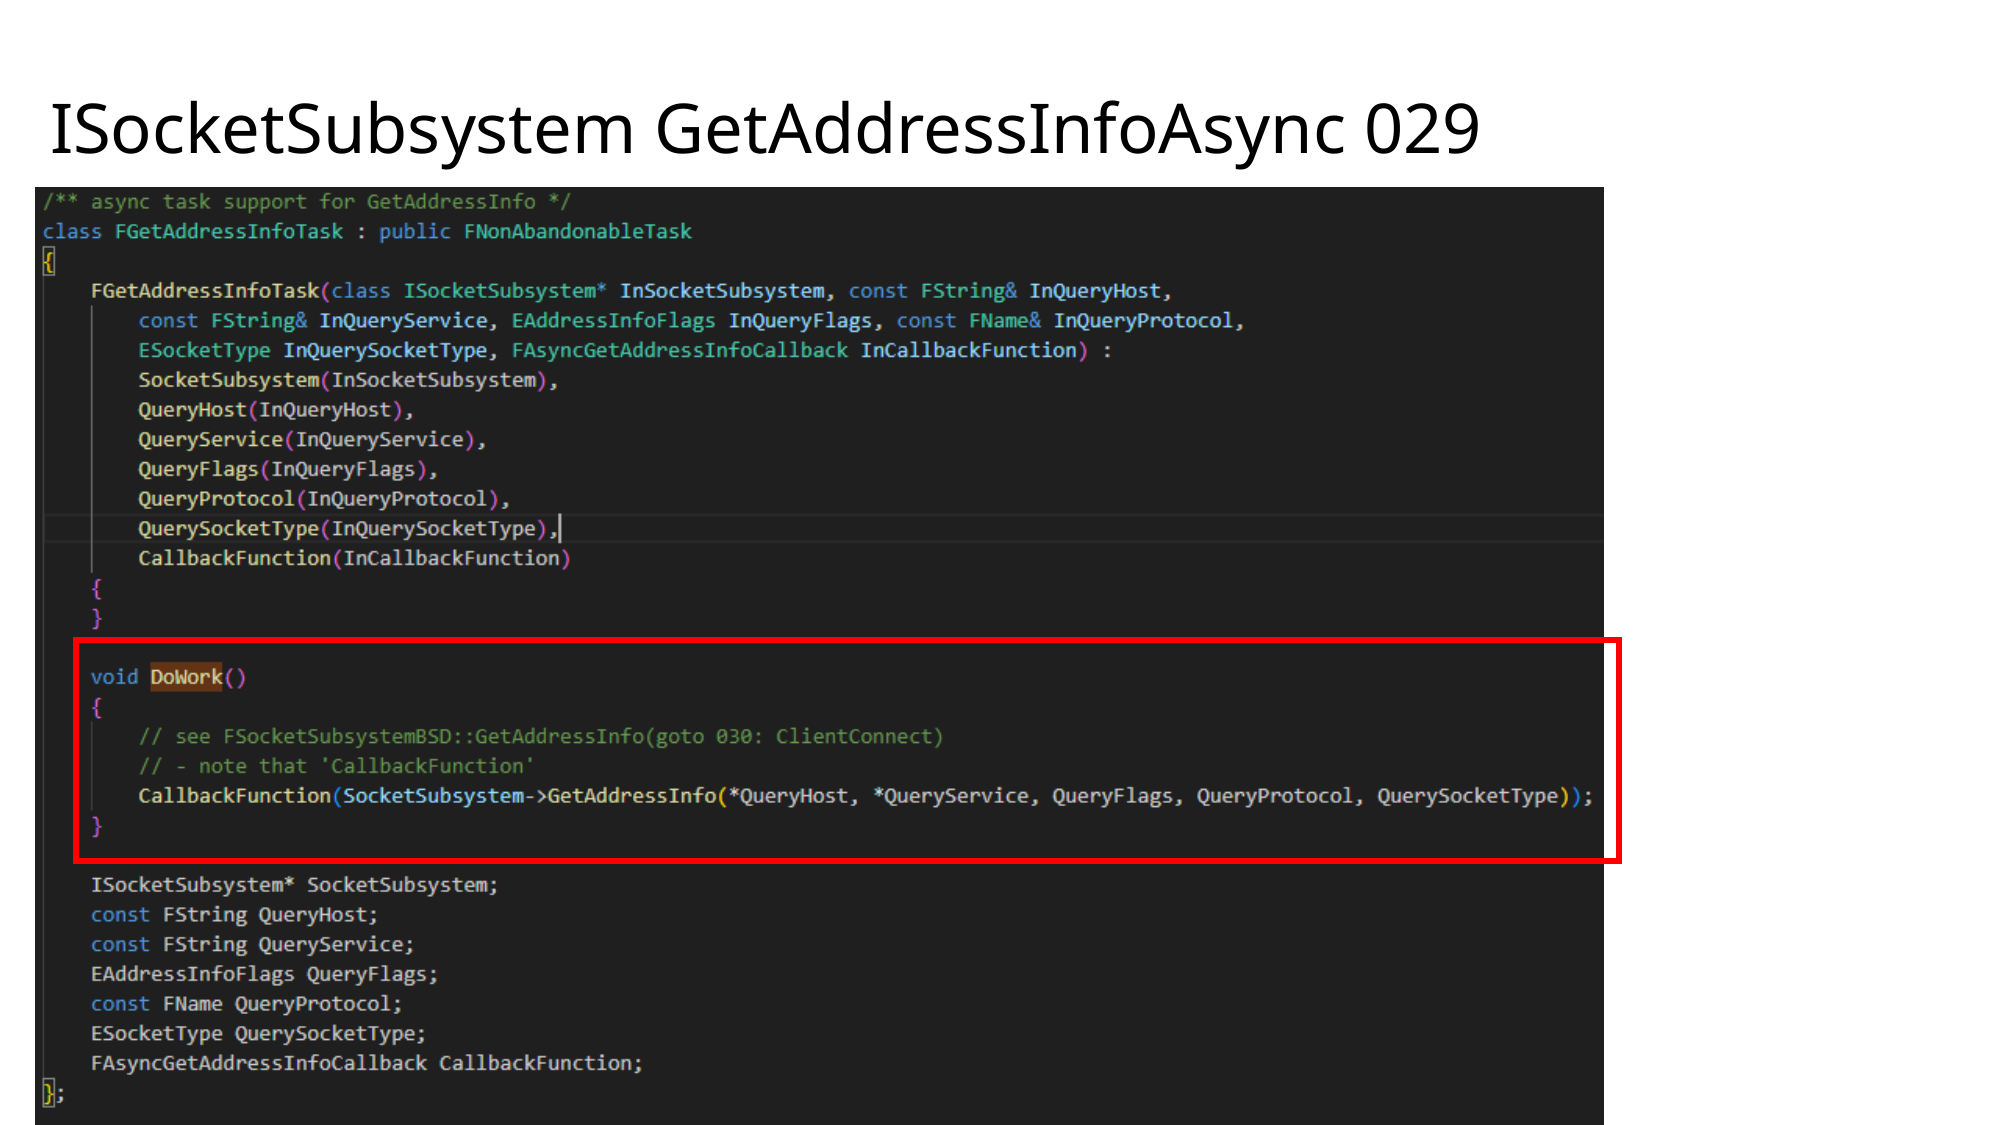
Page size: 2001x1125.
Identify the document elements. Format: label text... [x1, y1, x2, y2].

picture [34, 187, 1604, 1125]
text_box [1604, 639, 1620, 862]
text_box ISocketSubsystem GetAddressInfoAsync 029 [34, 67, 1760, 195]
